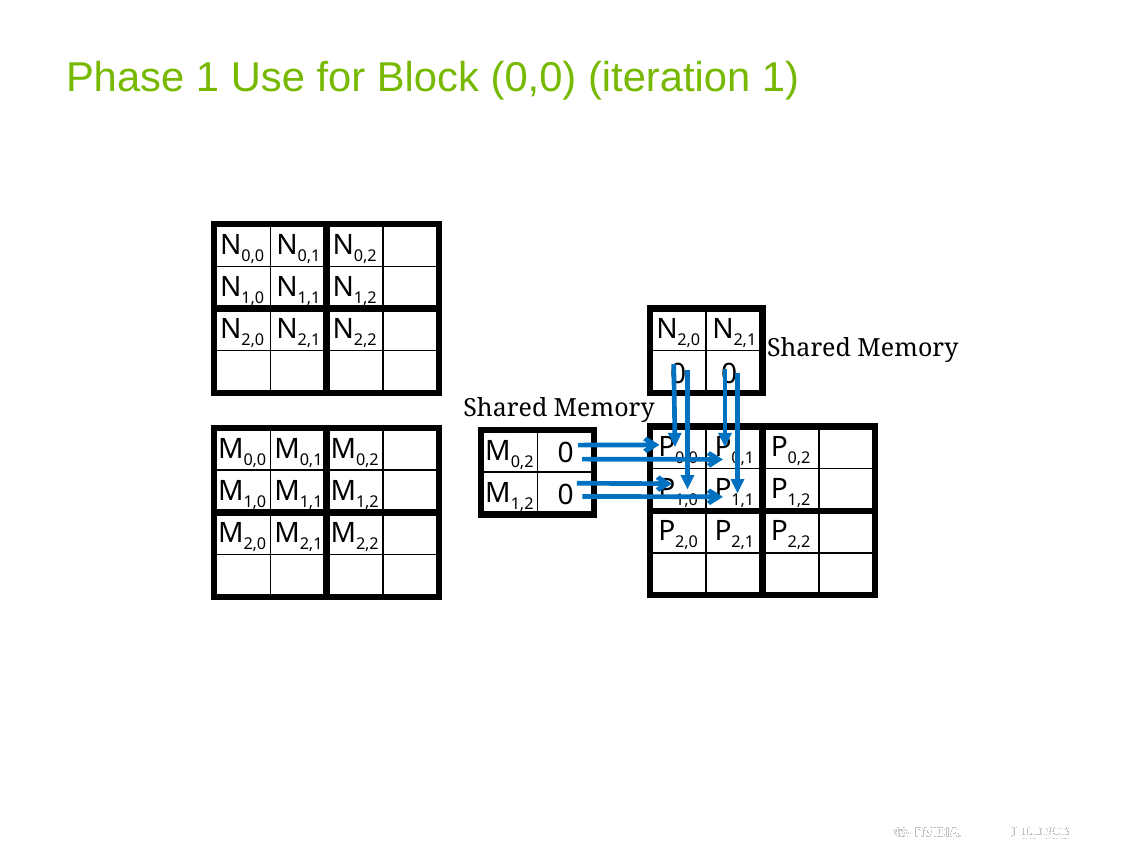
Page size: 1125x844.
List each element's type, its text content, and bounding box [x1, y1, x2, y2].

text_box [650, 308, 763, 393]
text_box Shared Memory [752, 324, 974, 370]
text_box [326, 224, 440, 308]
text_box [481, 430, 594, 515]
text_box [762, 510, 875, 596]
text_box [650, 510, 762, 596]
picture [893, 825, 961, 838]
text_box [214, 428, 326, 512]
text_box [650, 426, 762, 510]
title Phase 1 Use for Block (0,0) (iteration 1) [50, 47, 1075, 120]
text_box [214, 224, 326, 308]
picture [1022, 827, 1069, 839]
text_box [326, 512, 440, 597]
text_box [326, 428, 440, 512]
text_box Shared Memory [448, 383, 668, 429]
text_box [326, 308, 440, 393]
text_box [214, 512, 326, 597]
text_box [762, 426, 875, 510]
text_box [214, 308, 326, 393]
picture [1008, 824, 1020, 839]
